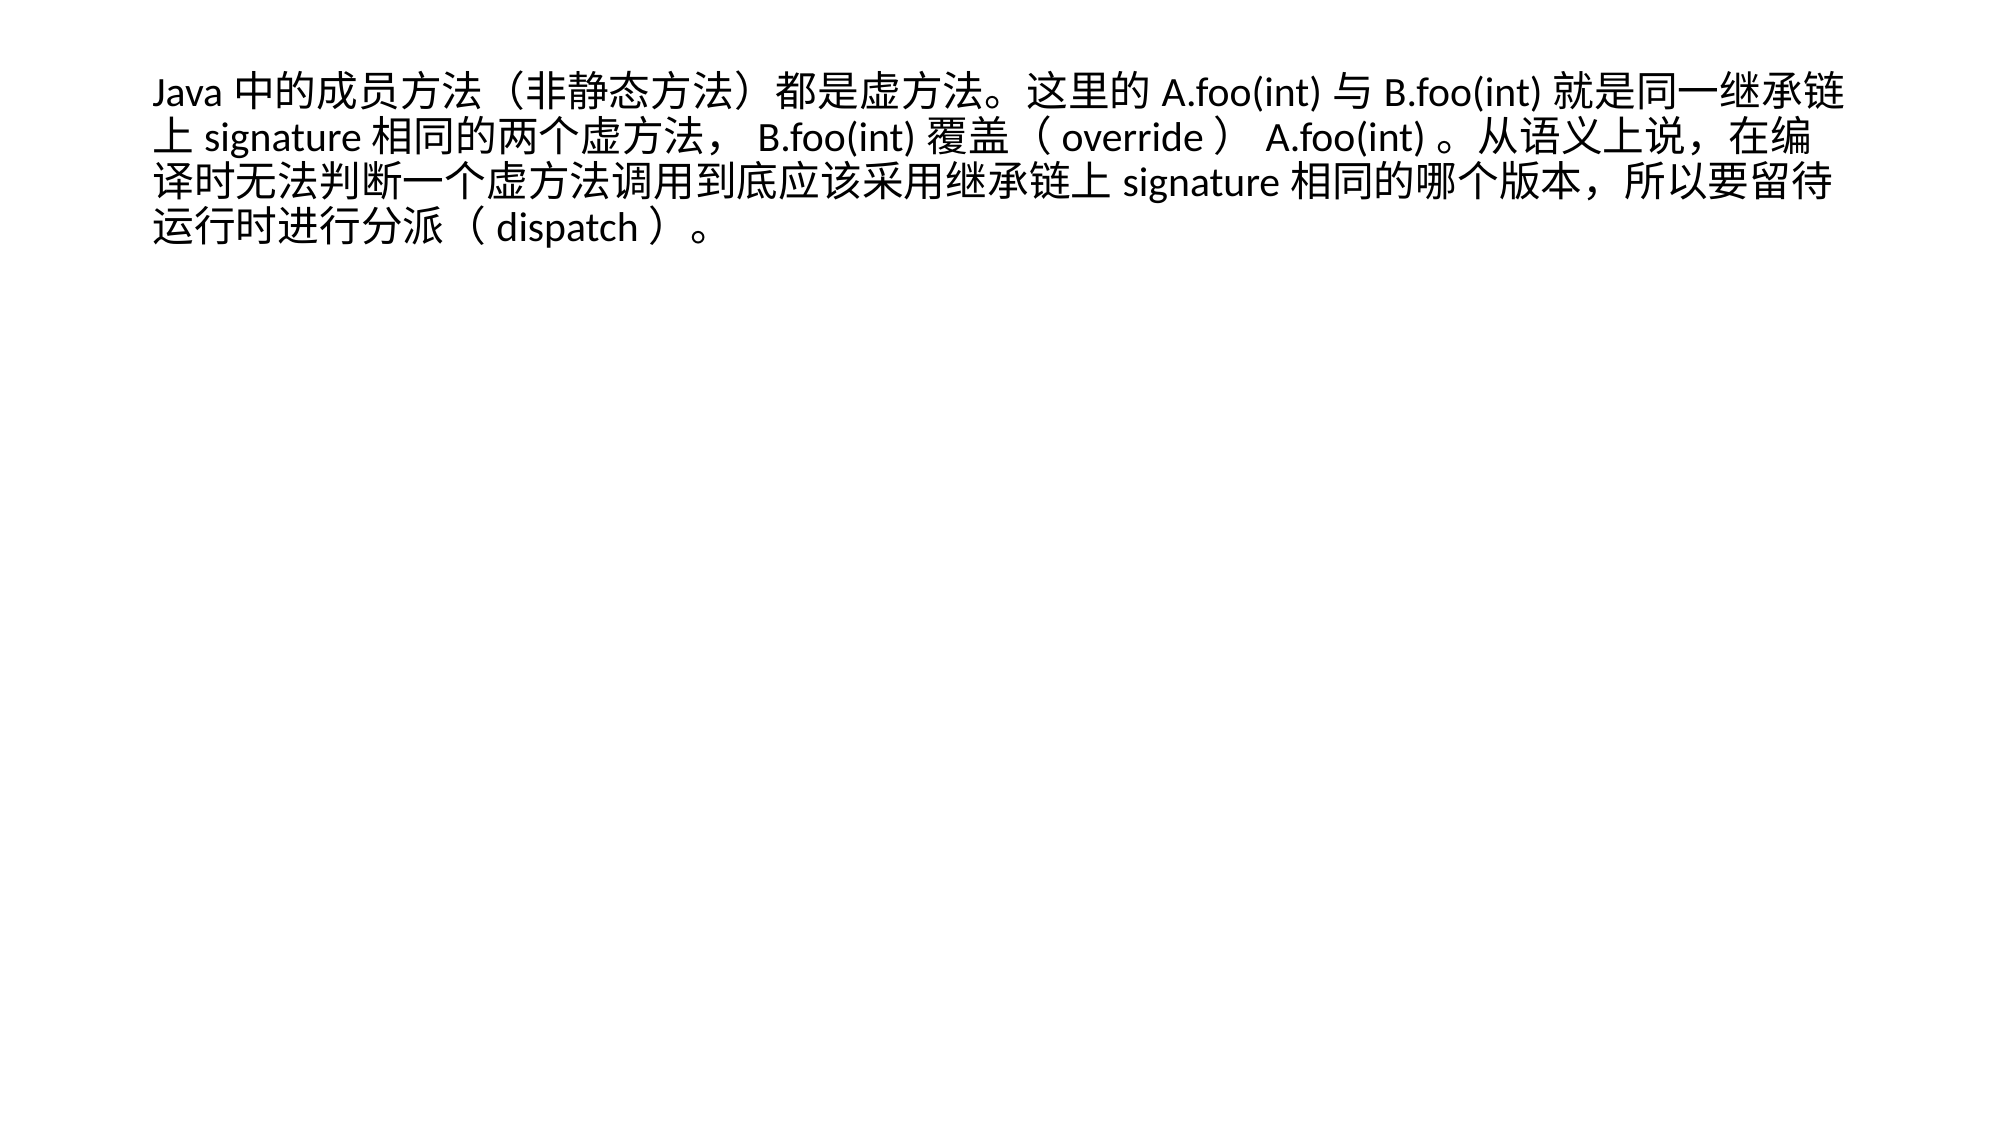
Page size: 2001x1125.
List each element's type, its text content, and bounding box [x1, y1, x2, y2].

list Java中的成员方法（非静态方法）都是虚方法。这里的A.foo(int)与B.foo(int)就是同一继承链上signature相同的两个虚方法，B.foo(int)覆盖（override）A.foo(int)。从语义上说，在编译时无法判断一个虚方法调用到底应该采用继承链上signature相同的哪个版本，所以要留待运行时进行分派（dispatch）。 [137, 63, 1863, 1014]
